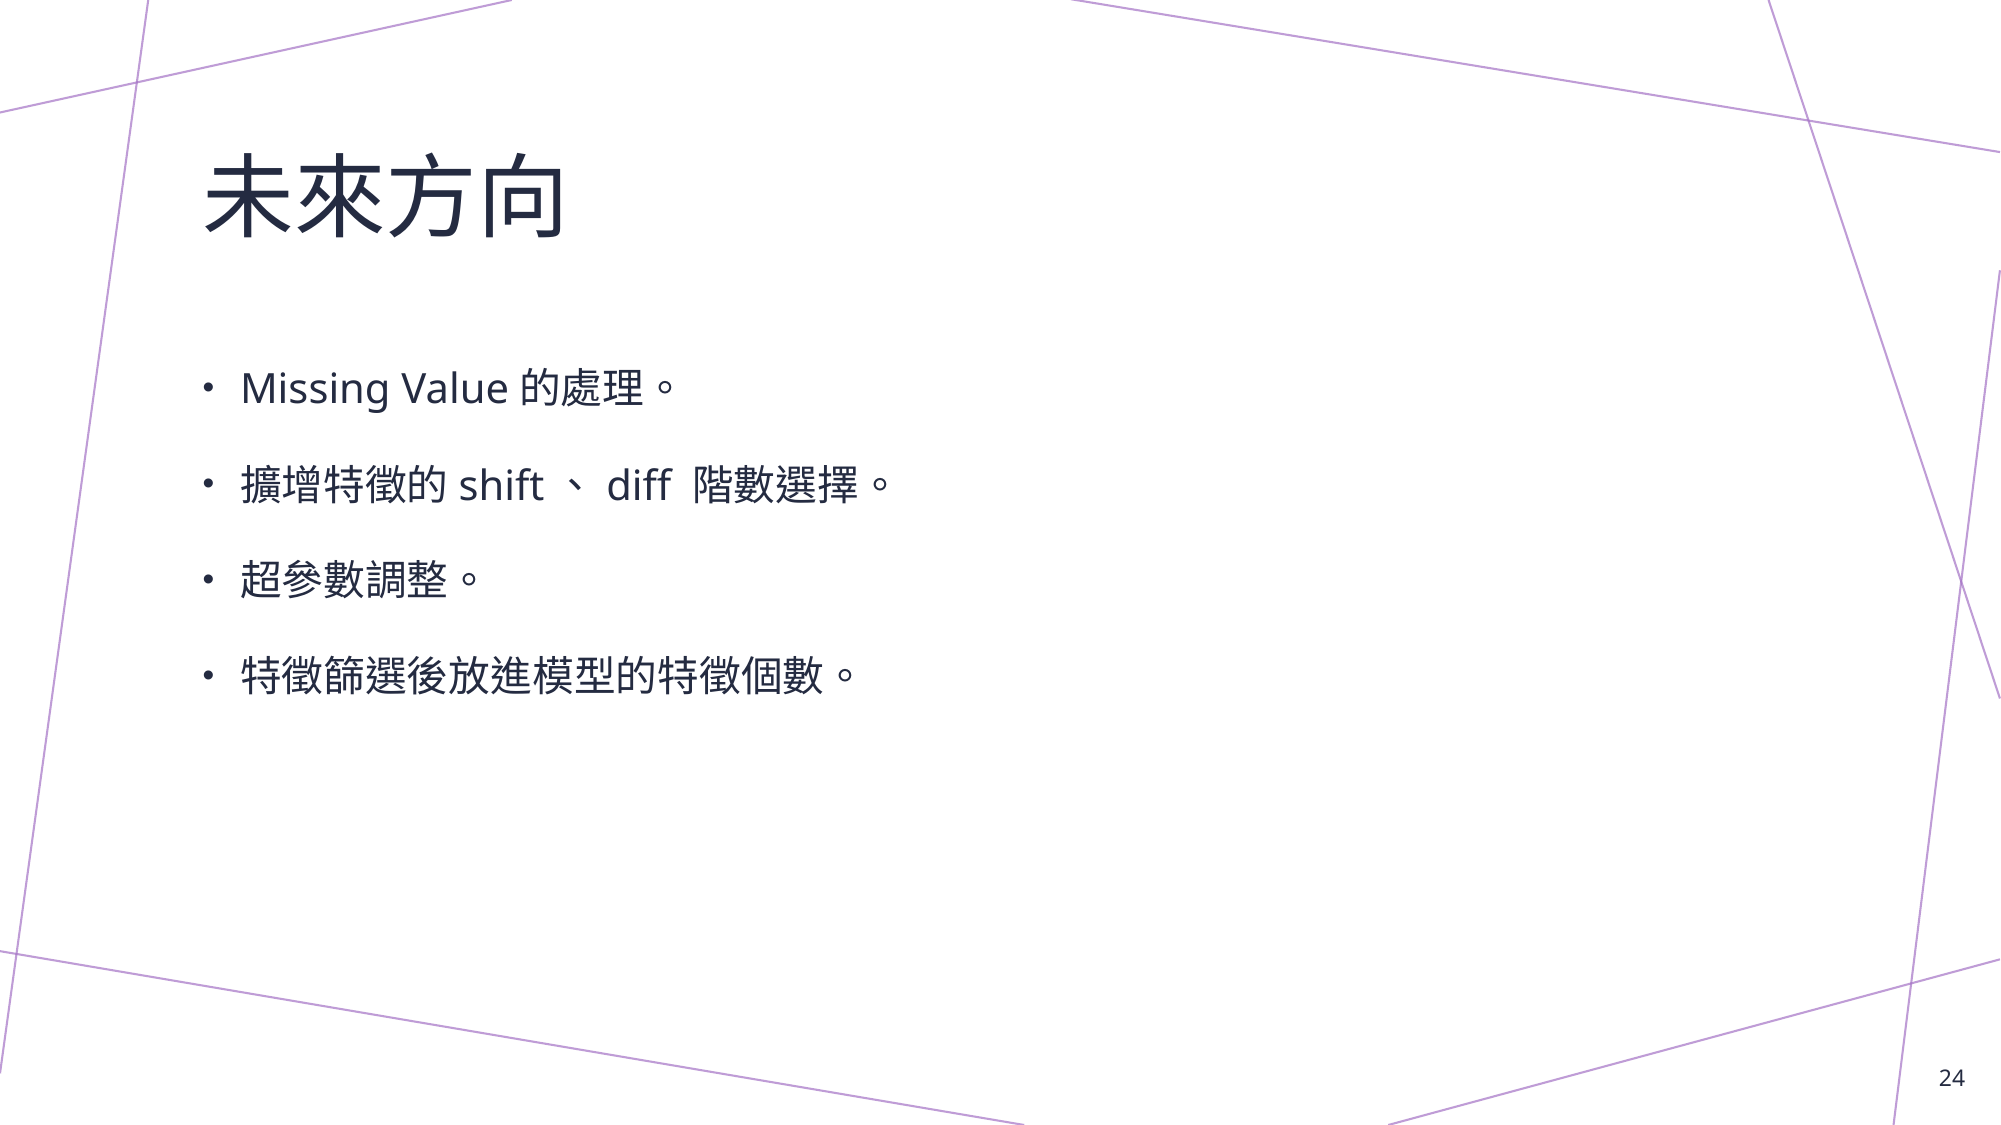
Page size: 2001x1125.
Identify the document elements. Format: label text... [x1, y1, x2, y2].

title 未來方向 [187, 87, 1813, 315]
slide_number 24 [1903, 1049, 1981, 1110]
list Missing Value的處理。 擴增特徵的shift、diff 階數選擇。 超參數調整。 特徵篩選後放進模型的特徵個數。 [187, 329, 1813, 990]
